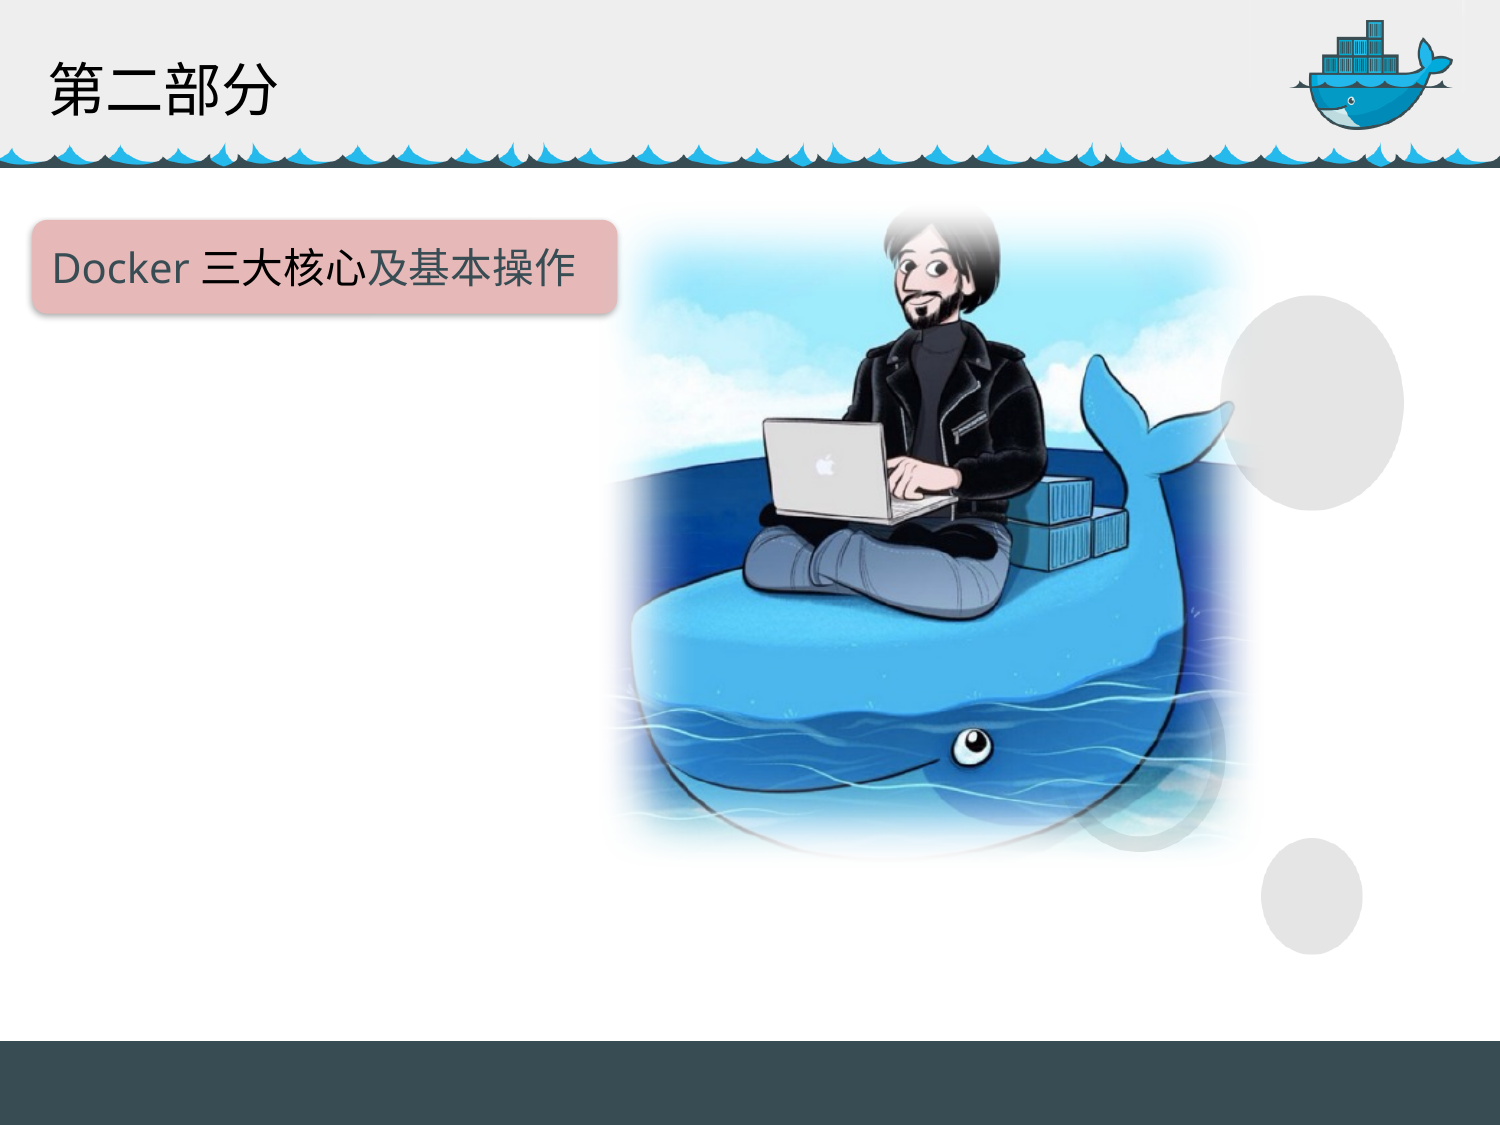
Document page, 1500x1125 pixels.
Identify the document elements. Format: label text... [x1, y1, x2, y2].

text_box Docker三大核心及基本操作 [31, 219, 592, 315]
text_box 第二部分 [32, 35, 1079, 141]
picture [0, 0, 1500, 1125]
